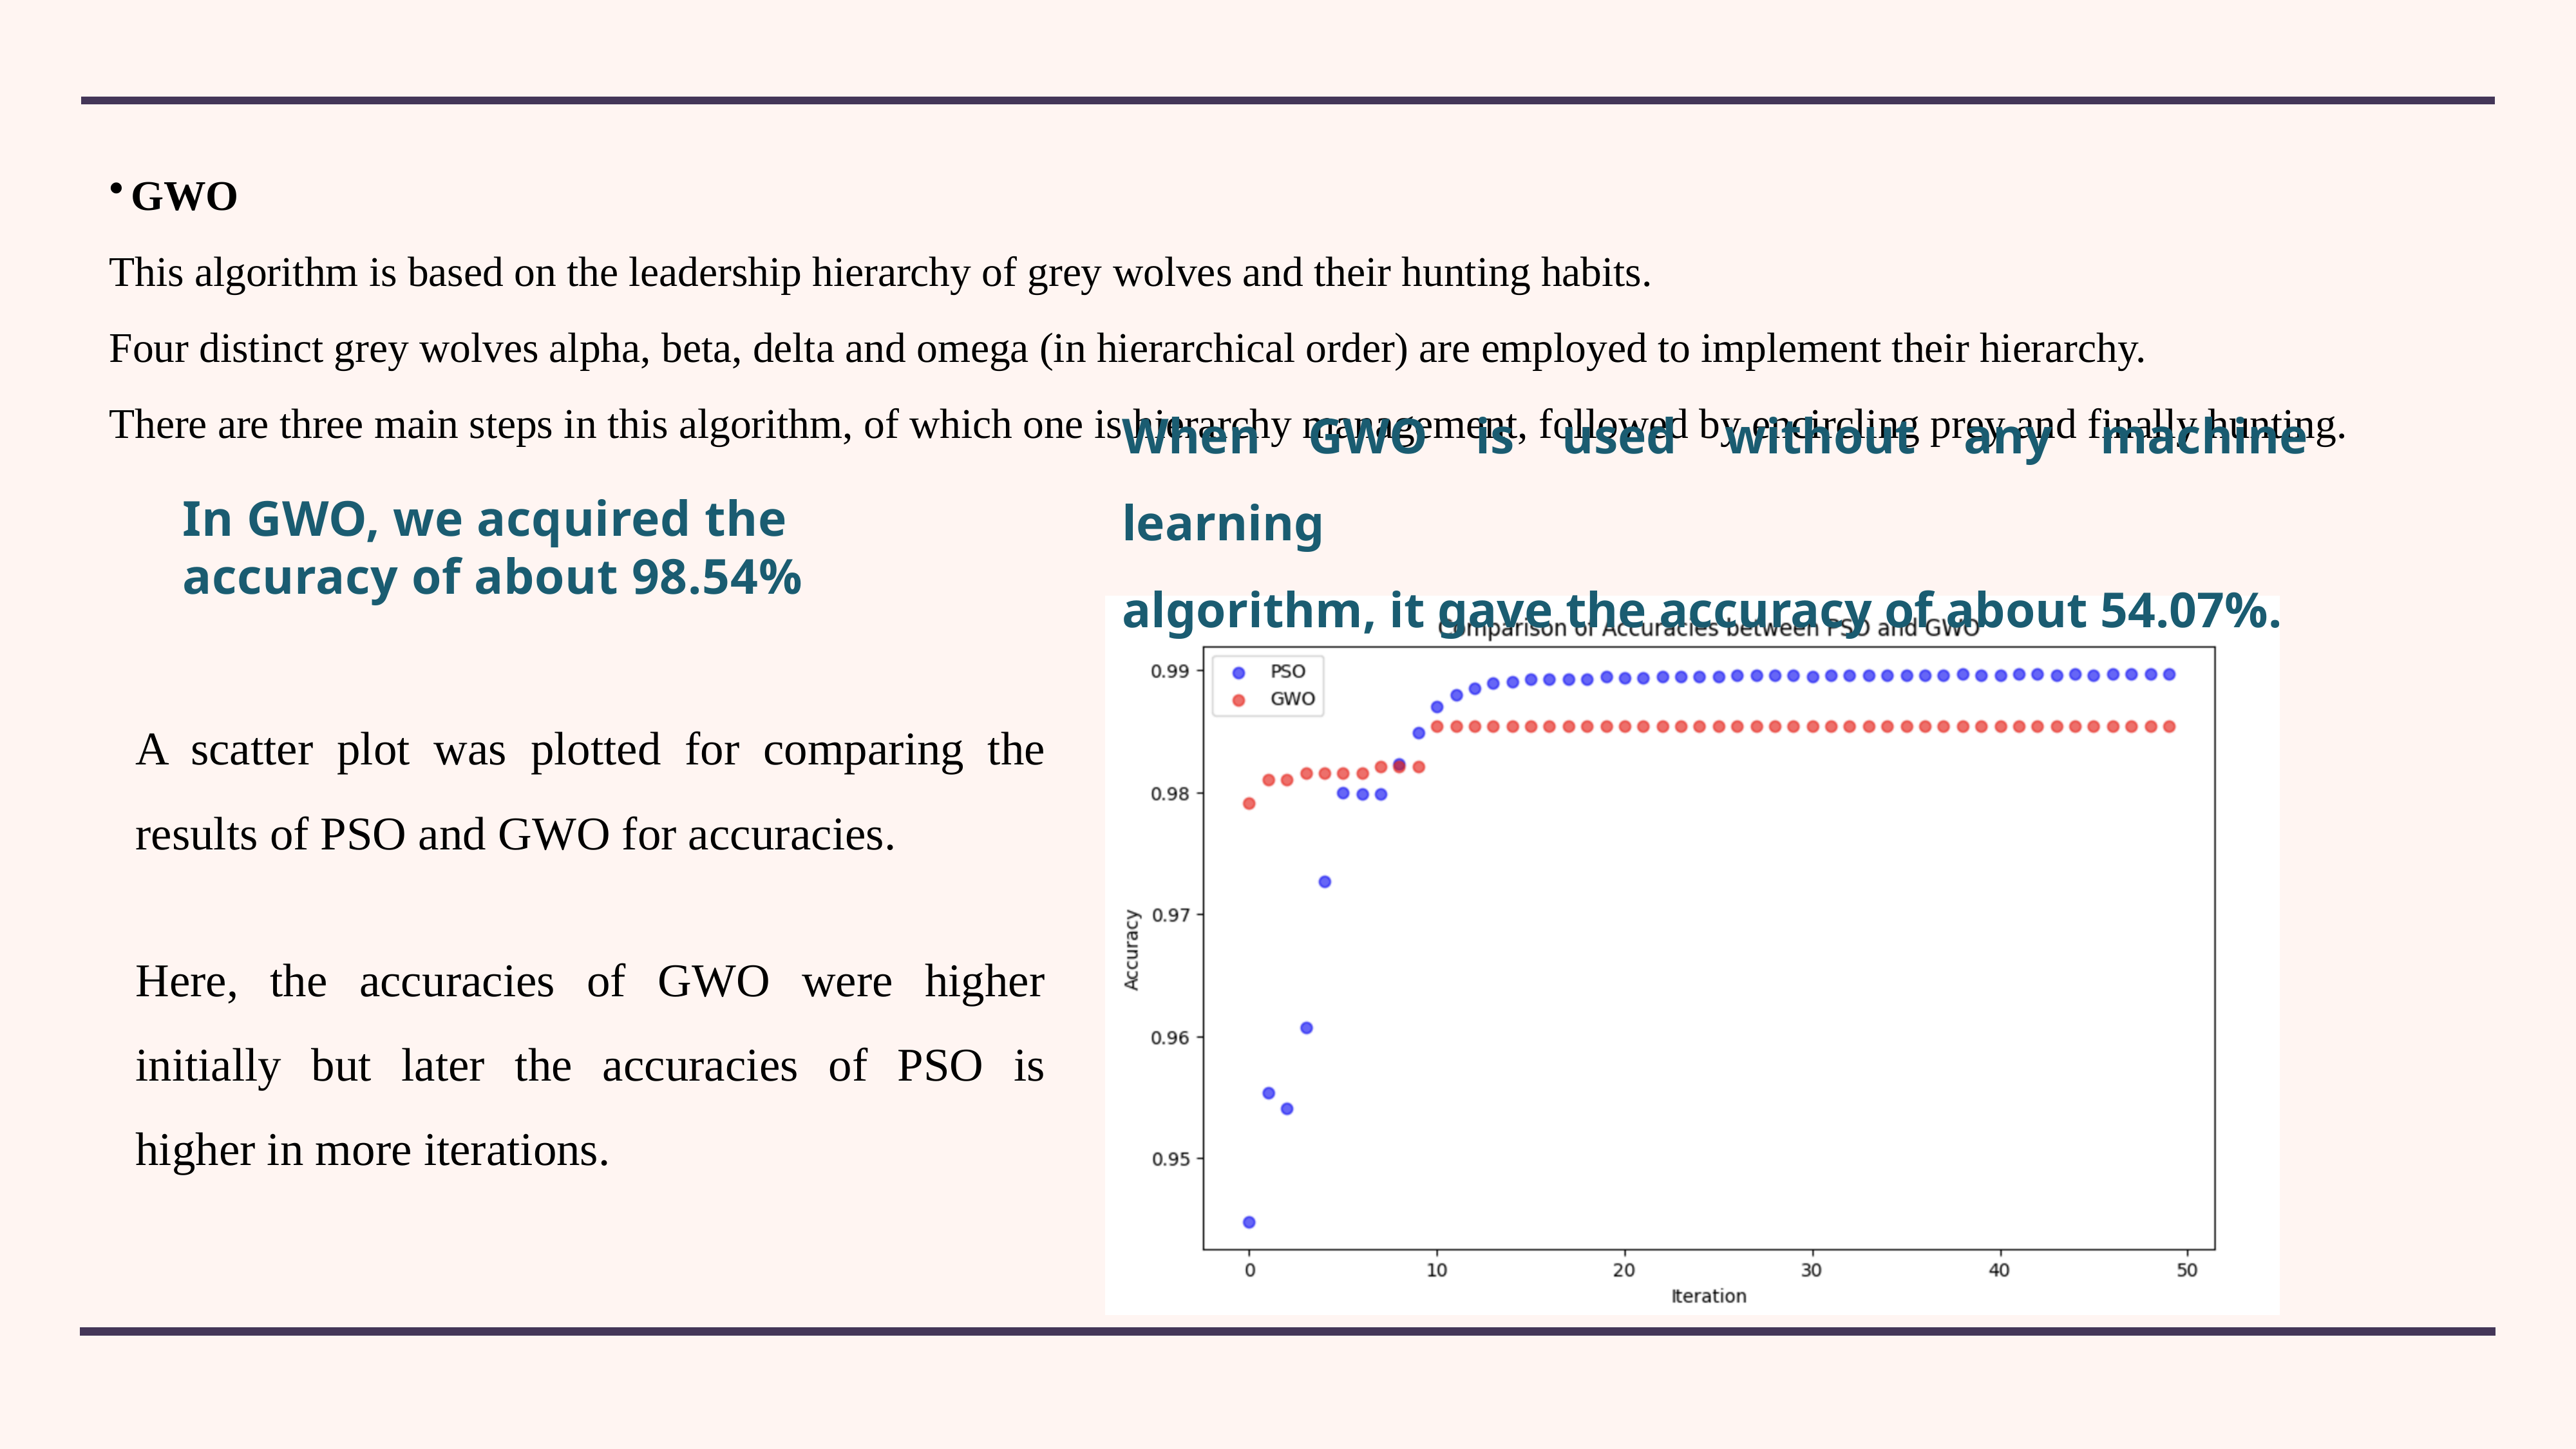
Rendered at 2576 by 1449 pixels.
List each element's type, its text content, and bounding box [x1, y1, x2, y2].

list GWO This algorithm is based on the leadership hierarchy of grey wolves and their hunting habits. Four distinct grey wolves alpha, beta, delta and omega (in hierarchical order) are employed to implement their hierarchy. There are three main steps in this algorithm, of which one is hierarchy management, followed by encircling prey and finally hunting. [103, 137, 2380, 544]
text_box In GWO, we acquired the accuracy of about 98.54% [177, 482, 978, 659]
text_box Here, the accuracies of GWO were higher initially but later the accuracies of PSO is higher in more iterations. [130, 916, 1052, 1180]
text_box A scatter plot was plotted for comparing the results of PSO and GWO for accuracies. [130, 684, 1052, 864]
text_box When GWO is used without any machine learning algorithm, it gave the accuracy of about 54.07%. [1116, 371, 2315, 643]
picture [1105, 595, 2280, 1315]
